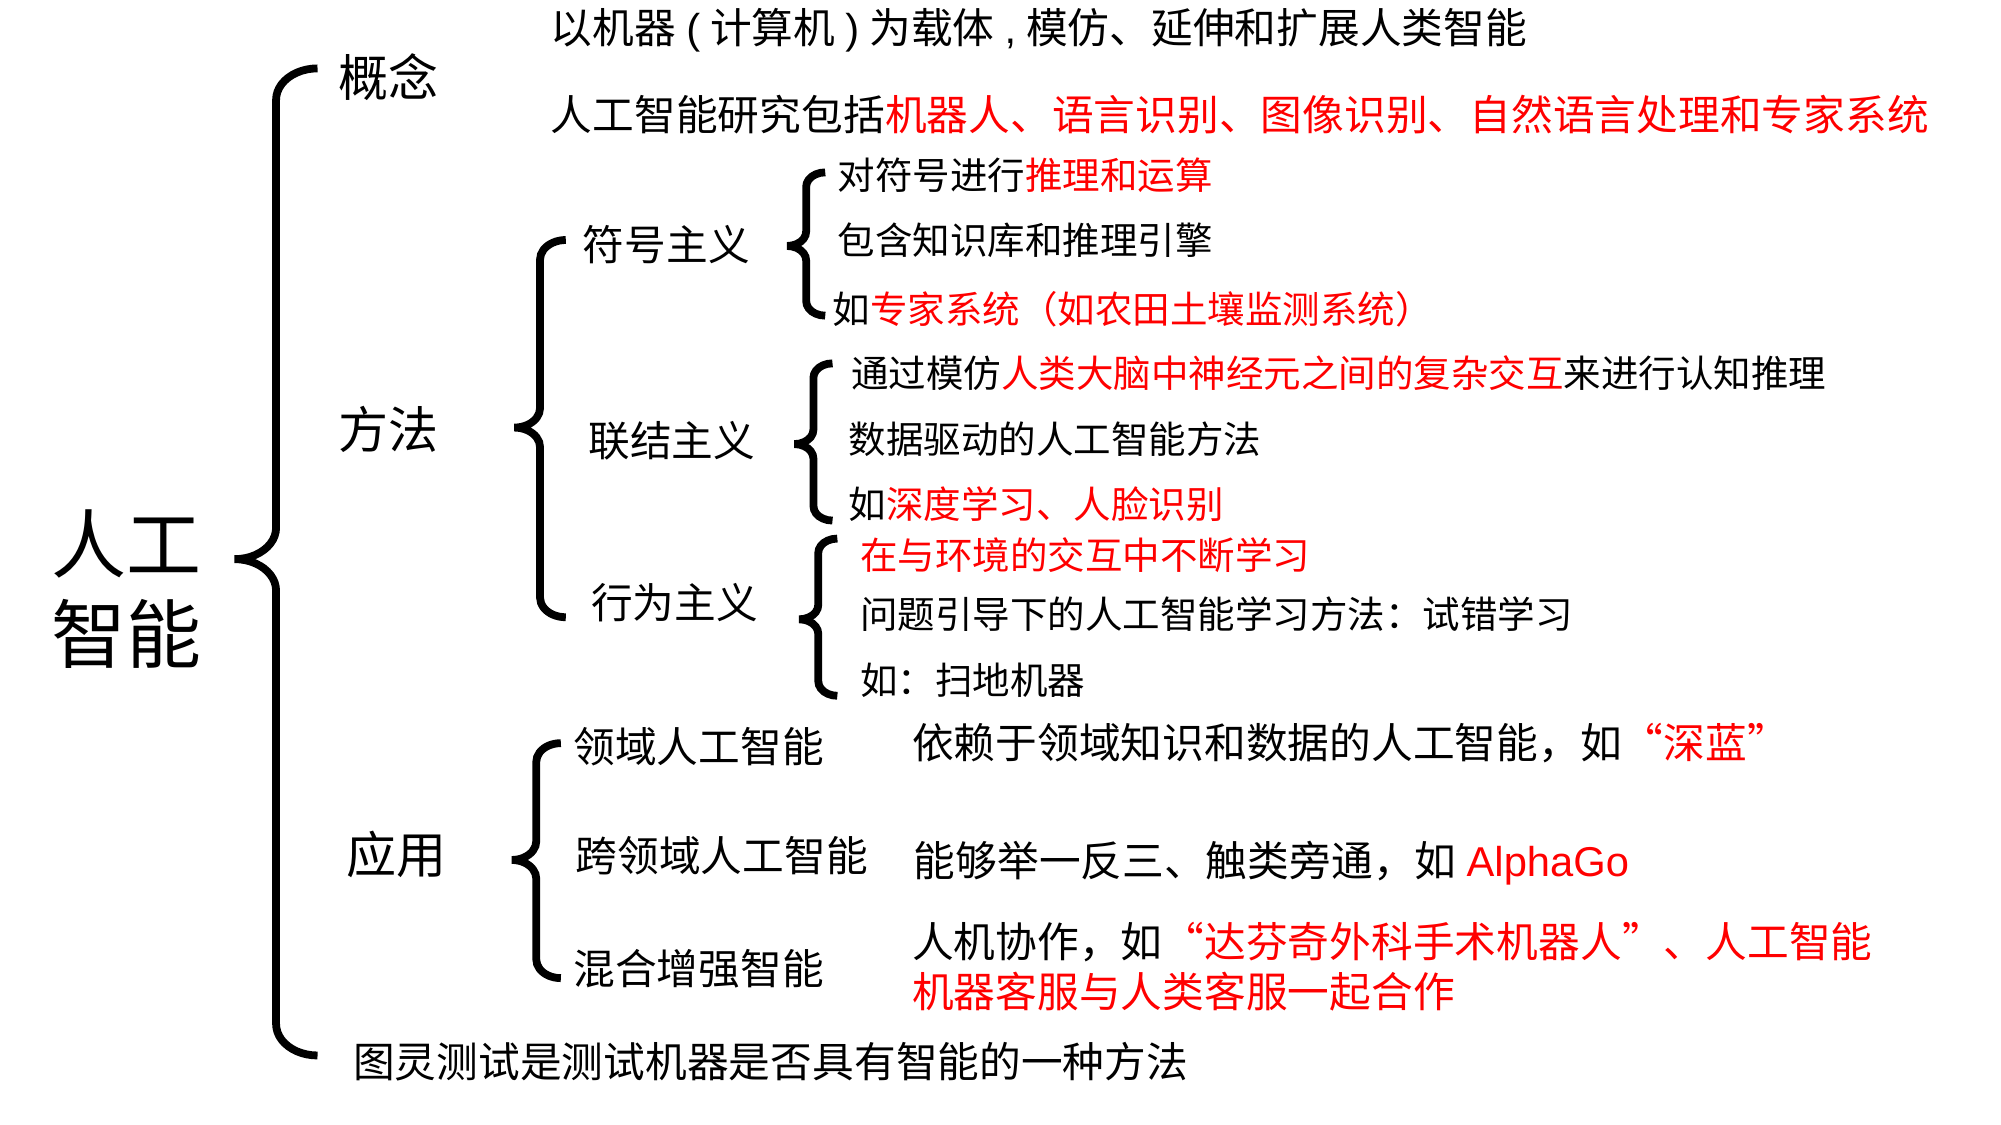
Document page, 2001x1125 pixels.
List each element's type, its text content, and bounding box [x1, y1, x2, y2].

text_box 通过模仿人类大脑中神经元之间的复杂交互来进行认知推理 [836, 342, 1861, 403]
text_box 图灵测试是测试机器是否具有智能的一种方法 [338, 1028, 1339, 1094]
text_box 概念 [323, 38, 456, 114]
text_box 方法 [323, 390, 471, 466]
text_box 如专家系统（如农田土壤监测系统） [818, 278, 1462, 339]
text_box 领域人工智能 [558, 713, 889, 779]
text_box [511, 742, 561, 979]
text_box 数据驱动的人工智能方法 [834, 408, 1282, 469]
text_box [794, 362, 833, 522]
text_box 人机协作，如“达芬奇外科手术机器人”、人工智能机器客服与人类客服一起合作 [897, 908, 1898, 1024]
text_box 对符号进行推理和运算 [822, 147, 1282, 204]
text_box [787, 171, 826, 317]
text_box 人工智能研究包括机器人、语言识别、图像识别、自然语言处理和专家系统 [536, 81, 1950, 147]
text_box [234, 67, 318, 1057]
text_box 人工智能 [36, 490, 218, 685]
text_box [799, 538, 838, 697]
text_box 跨领域人工智能 [560, 821, 945, 887]
text_box 以机器(计算机)为载体,模仿、延伸和扩展人类智能 [536, 0, 1950, 59]
text_box 符号主义 [568, 211, 788, 276]
text_box 能够举一反三、触类旁通，如AlphaGo [899, 827, 1660, 893]
text_box 包含知识库和推理引擎 [826, 209, 1269, 270]
text_box [514, 239, 566, 618]
text_box 联结主义 [573, 407, 811, 473]
text_box 如深度学习、人脸识别 [834, 473, 1285, 533]
text_box 在与环境的交互中不断学习 [845, 524, 1353, 583]
text_box 行为主义 [576, 569, 814, 635]
text_box 如：扫地机器 [845, 649, 1186, 710]
text_box 应用 [331, 815, 479, 891]
text_box 问题引导下的人工智能学习方法：试错学习 [845, 583, 1609, 643]
text_box 依赖于领域知识和数据的人工智能，如“深蓝” [897, 709, 1898, 775]
text_box 混合增强智能 [558, 935, 897, 1001]
